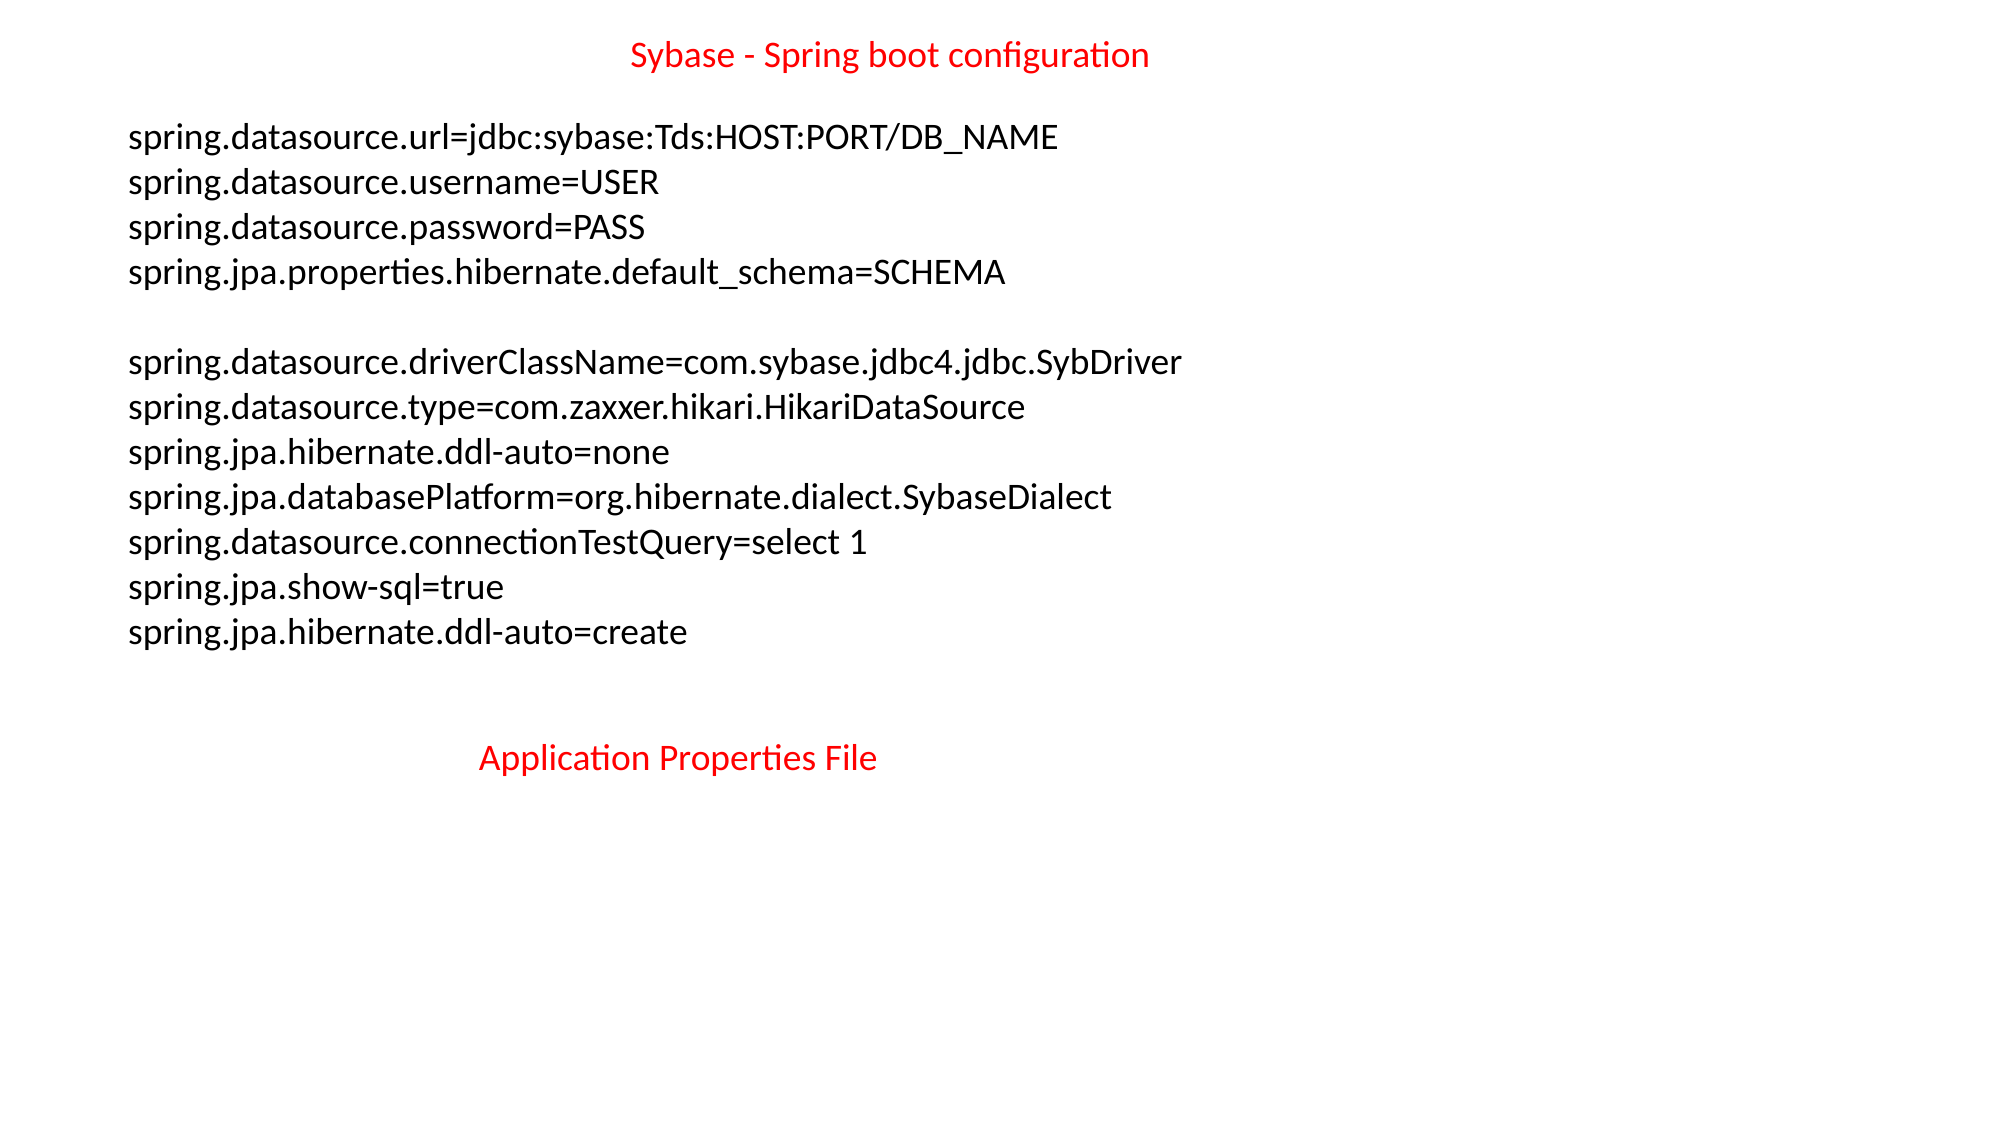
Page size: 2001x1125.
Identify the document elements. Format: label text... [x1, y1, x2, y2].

text_box Application Properties File [156, 719, 1201, 791]
text_box Sybase - Spring boot configuration [368, 16, 1413, 88]
text_box spring.datasource.url=jdbc:sybase:Tds:HOST:PORT/DB_NAME spring.datasource.username=USER spring.datasource.password=PASS spring.jpa.properties.hibernate.default_schema=SCHEMA spring.datasource.driverClassName=com.sybase.jdbc4.jdbc.SybDriver spring.datasource.type=com.zaxxer.hikari.HikariDataSource spring.jpa.hibernate.ddl-auto=none spring.jpa.databasePlatform=org.hibernate.dialect.SybaseDialect spring.datasource.connectionTestQuery=select 1 spring.jpa.show-sql=true spring.jpa.hibernate.ddl-auto=create [113, 104, 1387, 705]
